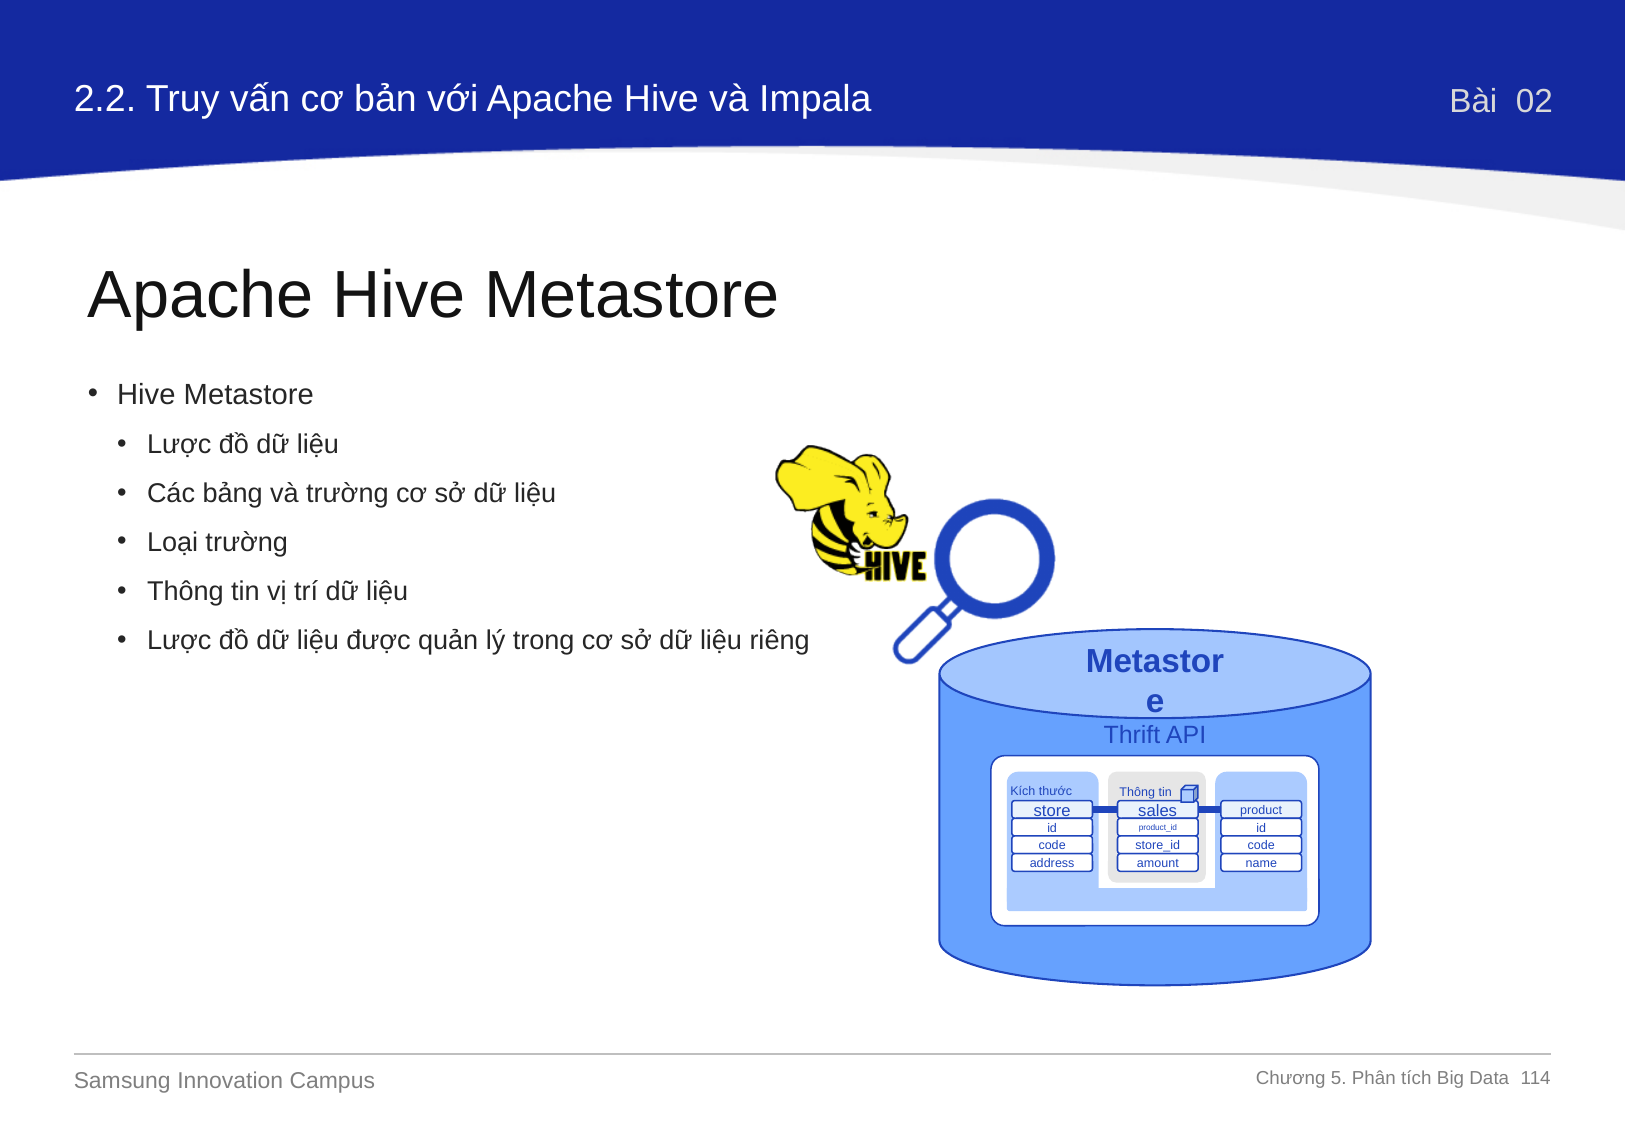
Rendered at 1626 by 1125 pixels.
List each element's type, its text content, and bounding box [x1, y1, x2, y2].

list Apache Hive Metastore [87, 249, 1531, 331]
picture [0, 0, 1625, 1125]
list Hive Metastore Lược đồ dữ liệu Các bảng và trường cơ sở dữ liệu Loại trường Thông tin vị trí dữ liệu Lược đồ dữ liệu được quản lý trong cơ sở dữ liệu riêng [87, 365, 1531, 516]
list 2.2. Truy vấn cơ bản với Apache Hive và Impala [73, 73, 1396, 119]
list Bài 02 [1423, 79, 1554, 120]
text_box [774, 444, 1371, 986]
